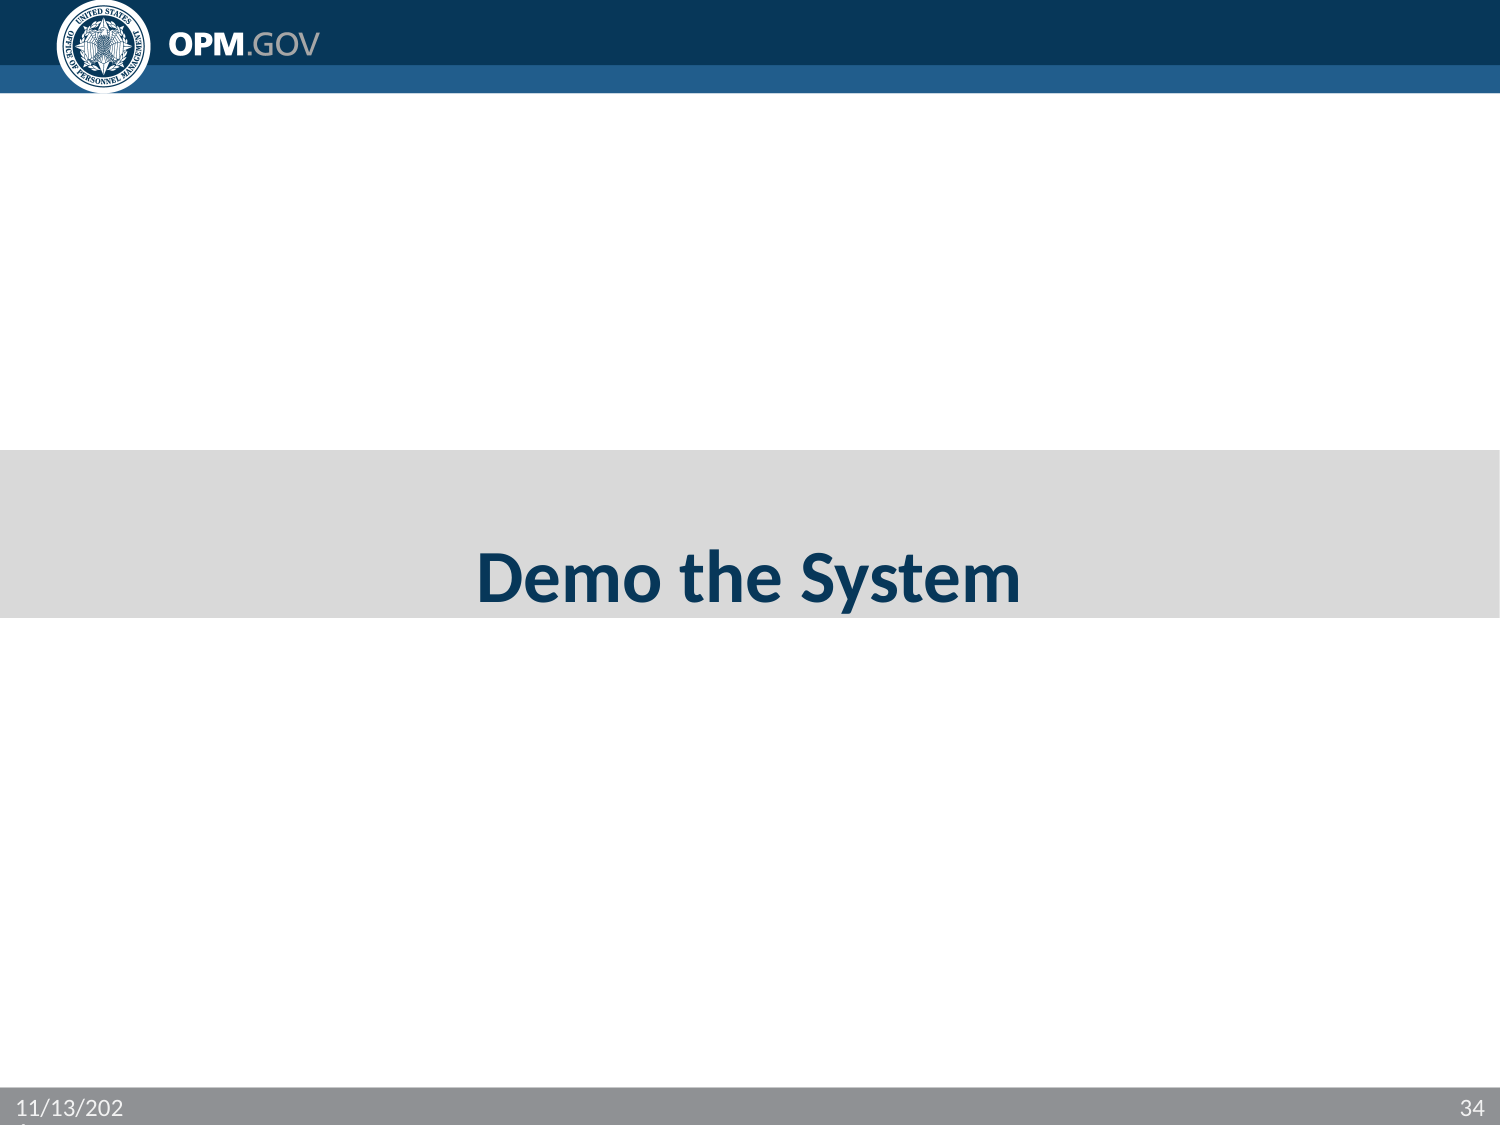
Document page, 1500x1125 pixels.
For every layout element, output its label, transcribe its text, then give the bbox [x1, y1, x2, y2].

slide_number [0, 1087, 150, 1125]
picture [0, 0, 1500, 450]
title Demo the System [0, 450, 1500, 618]
slide_number 34 [1350, 1087, 1500, 1125]
picture [0, 618, 1500, 1125]
